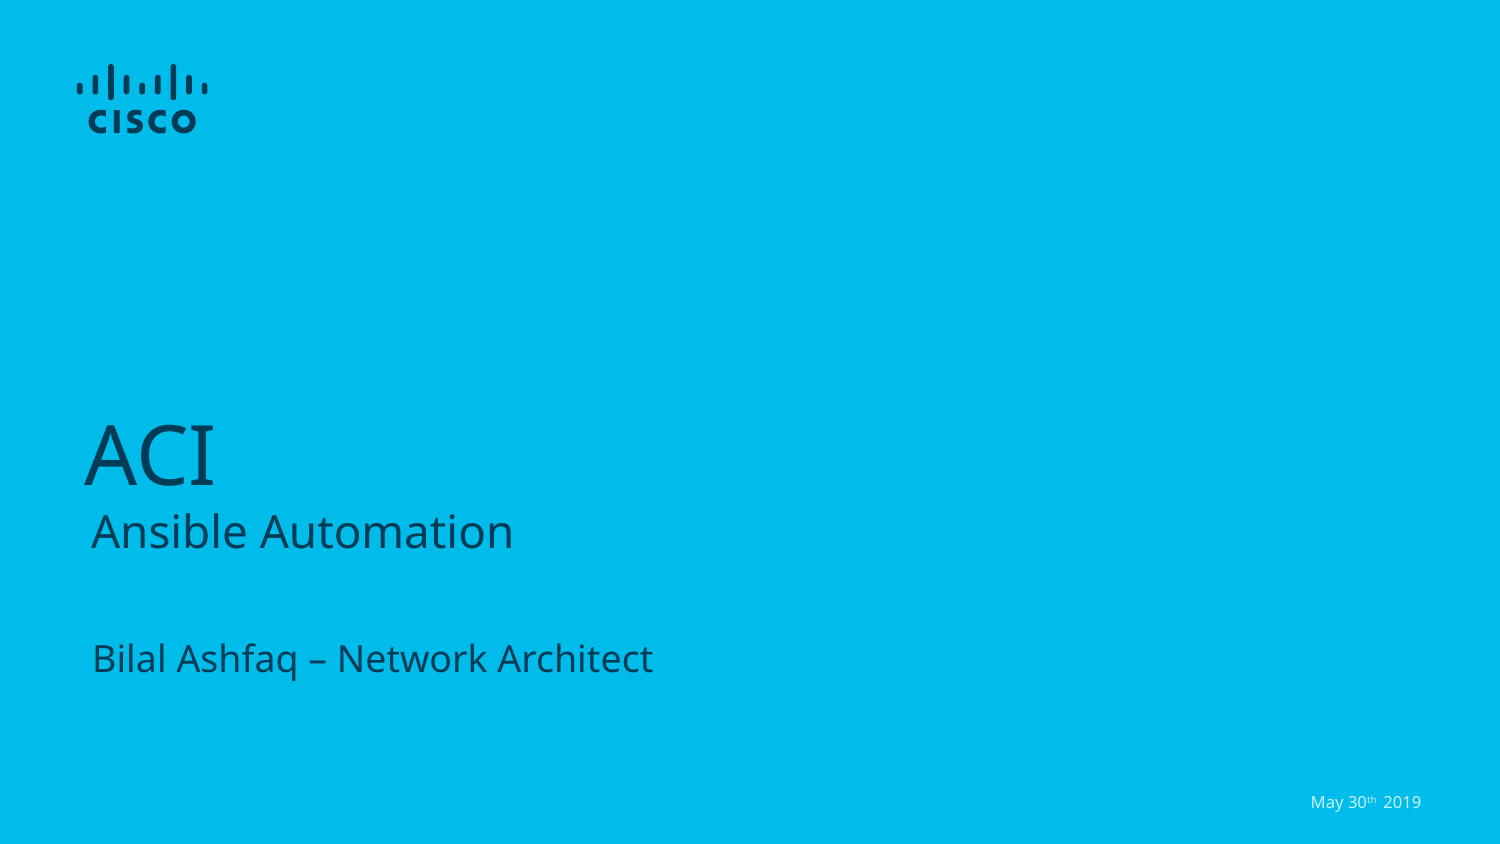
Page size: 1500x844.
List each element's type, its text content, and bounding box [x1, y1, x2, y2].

text_box May 30th 2019 [1295, 784, 1500, 820]
title ACI [69, 405, 1438, 512]
list Bilal Ashfaq – Network Architect [77, 631, 1438, 679]
list Ansible Automation [76, 512, 1438, 549]
